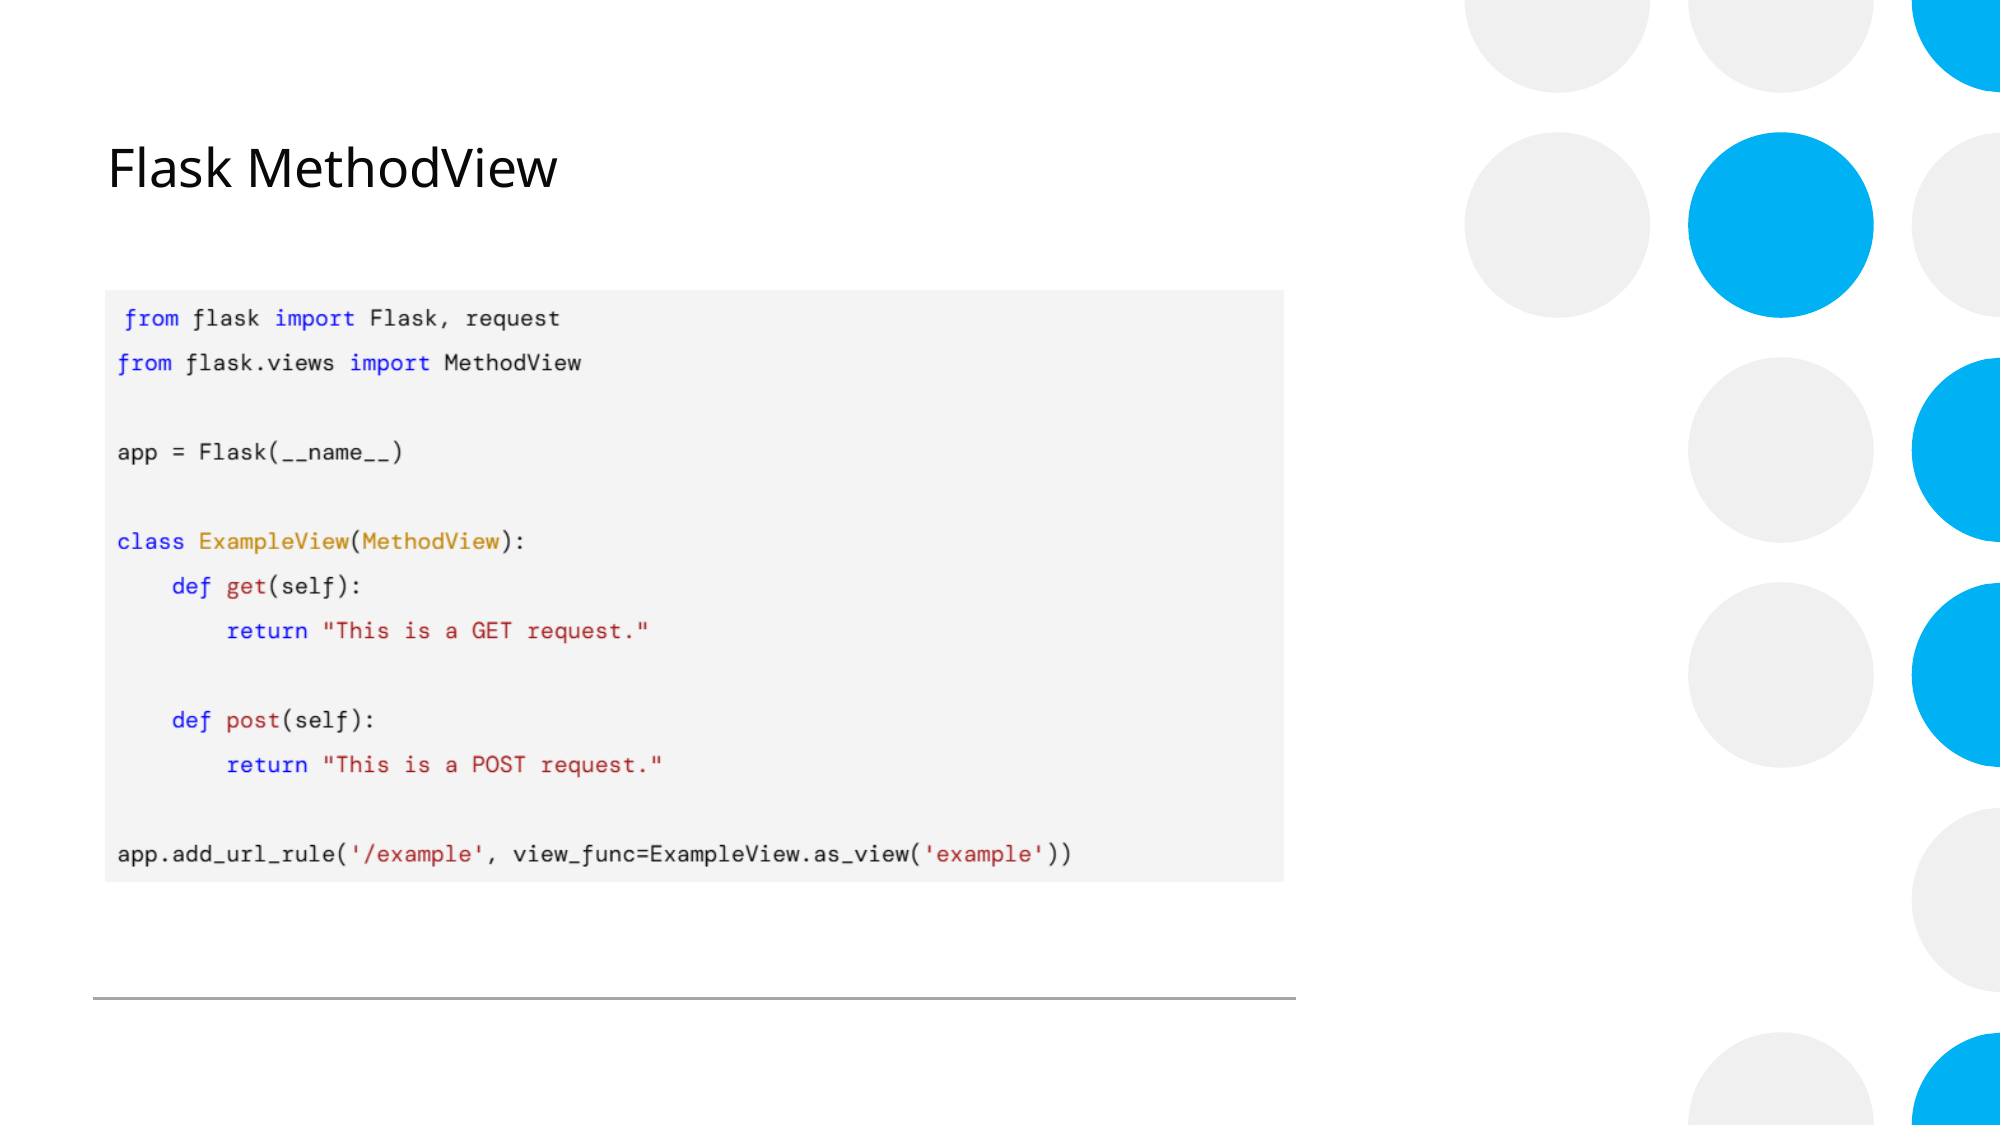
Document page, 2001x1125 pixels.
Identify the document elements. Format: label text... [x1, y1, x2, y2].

title Flask MethodView [92, 126, 1297, 335]
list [105, 290, 1284, 882]
